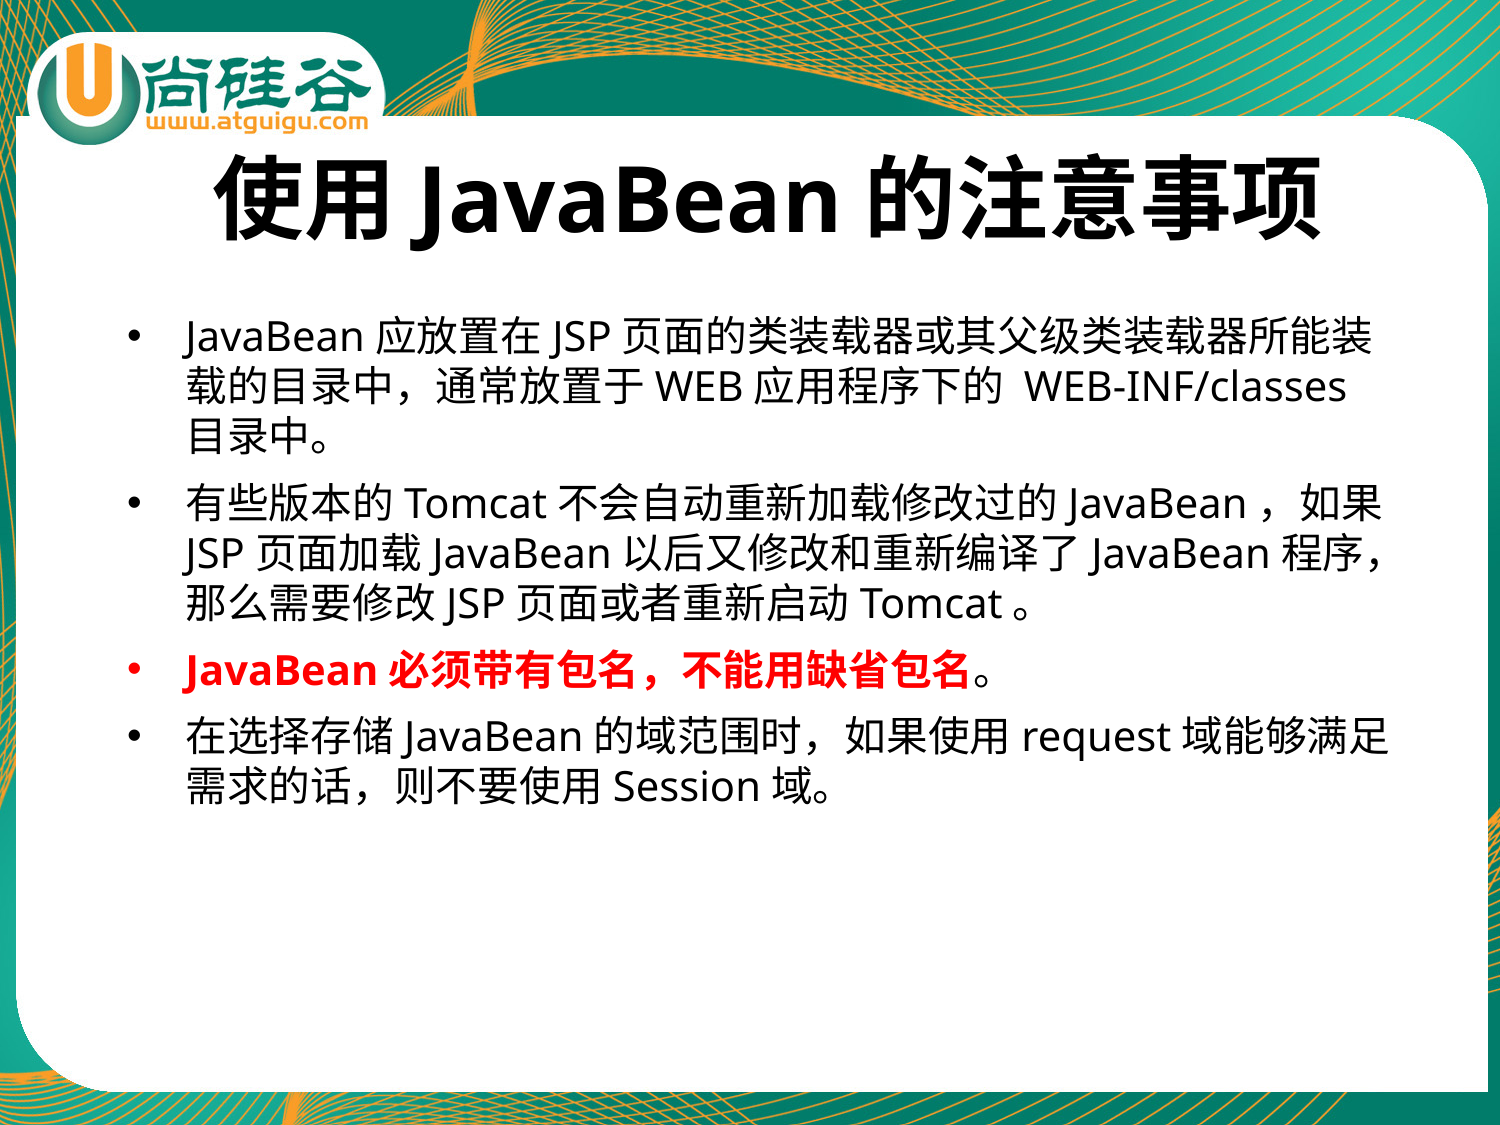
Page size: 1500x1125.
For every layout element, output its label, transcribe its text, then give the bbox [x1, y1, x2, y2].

picture [0, 0, 1500, 1125]
title 使用JavaBean的注意事项 [136, 78, 1400, 302]
list JavaBean应放置在JSP页面的类装载器或其父级类装载器所能装载的目录中，通常放置于WEB应用程序下的 WEB-INF/classes目录中。 有些版本的Tomcat不会自动重新加载修改过的JavaBean，如果JSP页面加载JavaBean以后又修改和重新编译了JavaBean程序，那么需要修改JSP页面或者重新启动Tomcat。 JavaBean必须带有包名，不能用缺省包名。 在选择存储JavaBean的域范围时，如果使用request域能够满足需求的话，则不要使用Session域。 [112, 302, 1412, 843]
